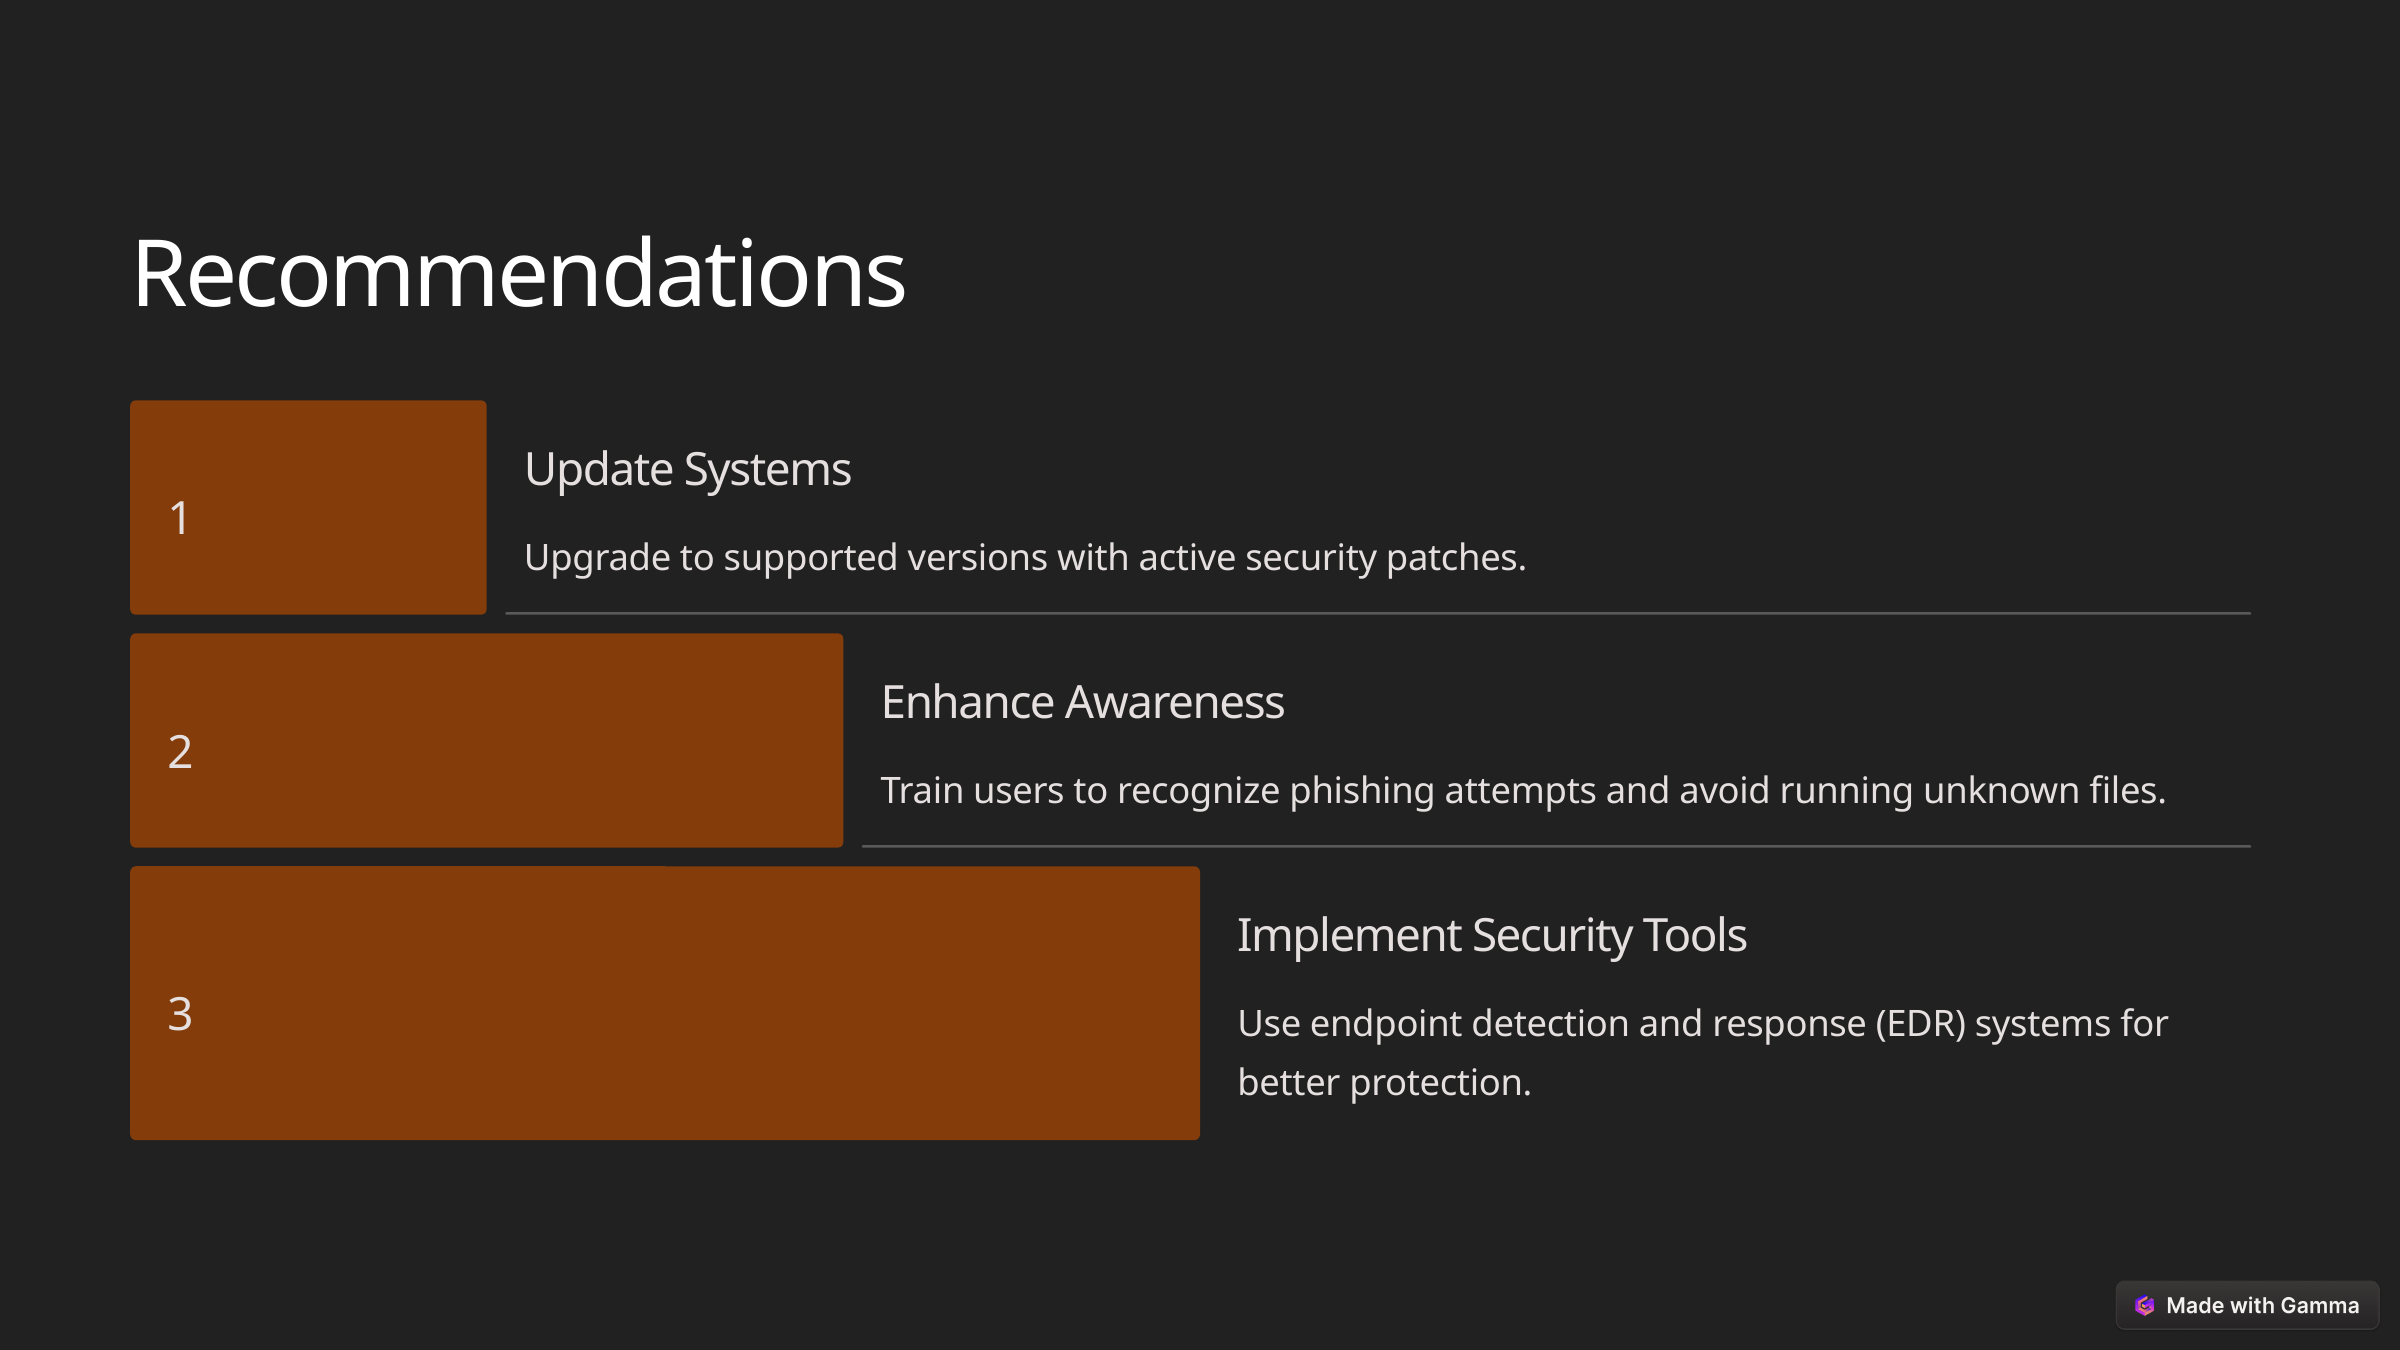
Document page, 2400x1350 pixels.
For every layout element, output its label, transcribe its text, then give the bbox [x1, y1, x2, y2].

text_box Update Systems [523, 437, 989, 496]
text_box 1 [167, 470, 194, 545]
text_box Enhance Awareness [880, 670, 1346, 729]
text_box Recommendations [130, 209, 1061, 326]
text_box Train users to recognize phishing attempts and avoid running unknown files. [880, 751, 2107, 811]
text_box 3 [167, 966, 194, 1041]
picture [2106, 1271, 2389, 1339]
text_box 2 [167, 703, 194, 778]
text_box [130, 400, 487, 615]
text_box [130, 866, 1201, 1141]
text_box [130, 633, 844, 848]
text_box Upgrade to supported versions with active security patches. [523, 517, 1487, 578]
text_box Use endpoint detection and response (EDR) systems for better protection. [1237, 983, 2233, 1103]
text_box Implement Security Tools [1237, 903, 1874, 962]
